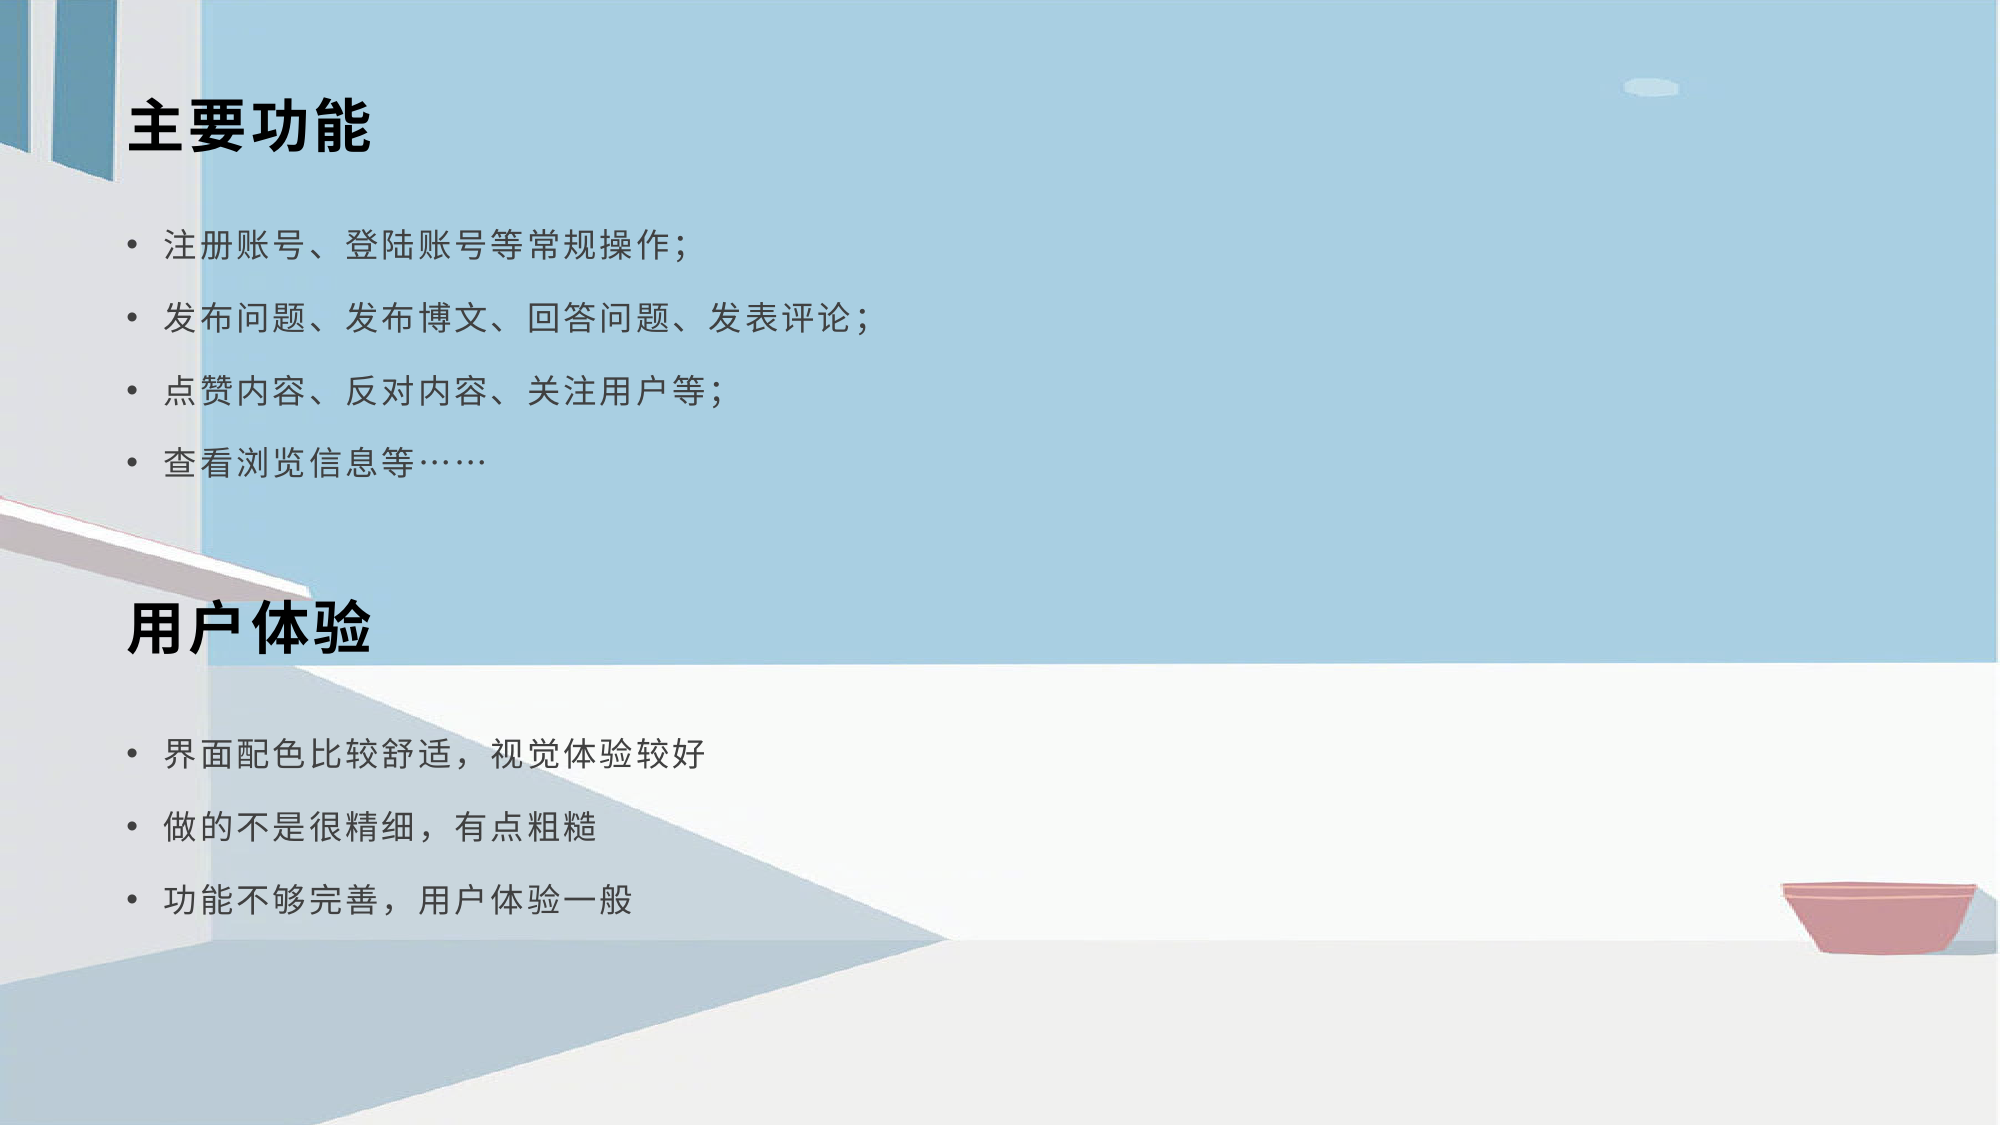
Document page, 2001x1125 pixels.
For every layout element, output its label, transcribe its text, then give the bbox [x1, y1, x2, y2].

title 主要功能 [109, 70, 1891, 178]
list 注册账号、登陆账号等常规操作； 发布问题、发布博文、回答问题、发表评论； 点赞内容、反对内容、关注用户等； 查看浏览信息等…… 界面配色比较舒适，视觉体验较好 做的不是很精细，有点粗糙 功能不够完善，用户体验一般 [109, 680, 1891, 1040]
text_box 用户体验 [109, 572, 1891, 680]
list 注册账号、登陆账号等常规操作； 发布问题、发布博文、回答问题、发表评论； 点赞内容、反对内容、关注用户等； 查看浏览信息等…… 界面配色比较舒适，视觉体验较好 做的不是很精细，有点粗糙 功能不够完善，用户体验一般 [109, 212, 1891, 572]
